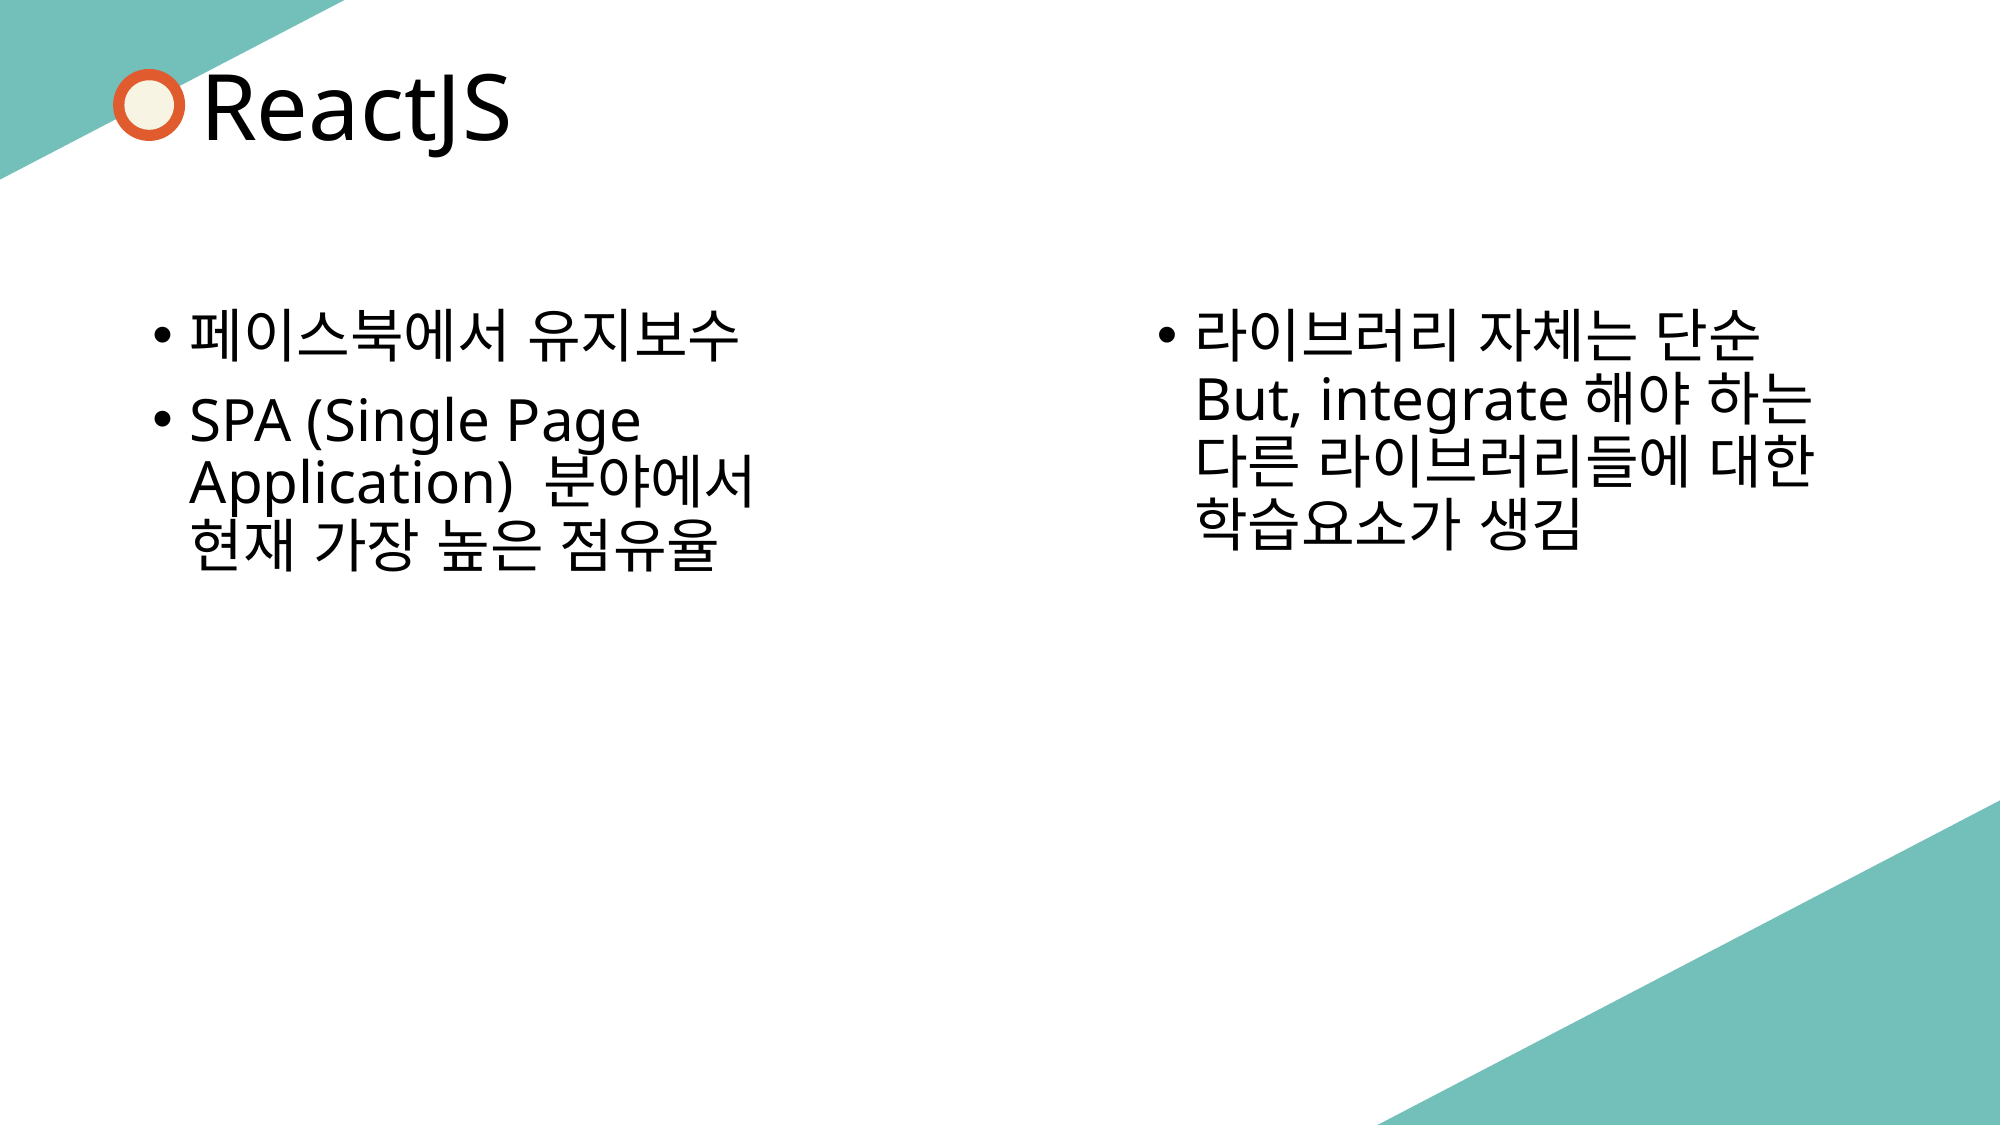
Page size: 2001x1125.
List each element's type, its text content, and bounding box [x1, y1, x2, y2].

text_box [113, 68, 186, 141]
list 라이브러리 자체는 단순 But, integrate해야 하는 다른 라이브러리들에 대한 학습요소가 생김 [1141, 299, 1863, 1014]
text_box [1376, 799, 2000, 1125]
text_box [0, 0, 345, 181]
text_box ReactJS [185, 41, 556, 167]
list 페이스북에서 유지보수 SPA (Single Page Application) 분야에서 현재 가장 높은 점유율 [137, 299, 859, 1014]
